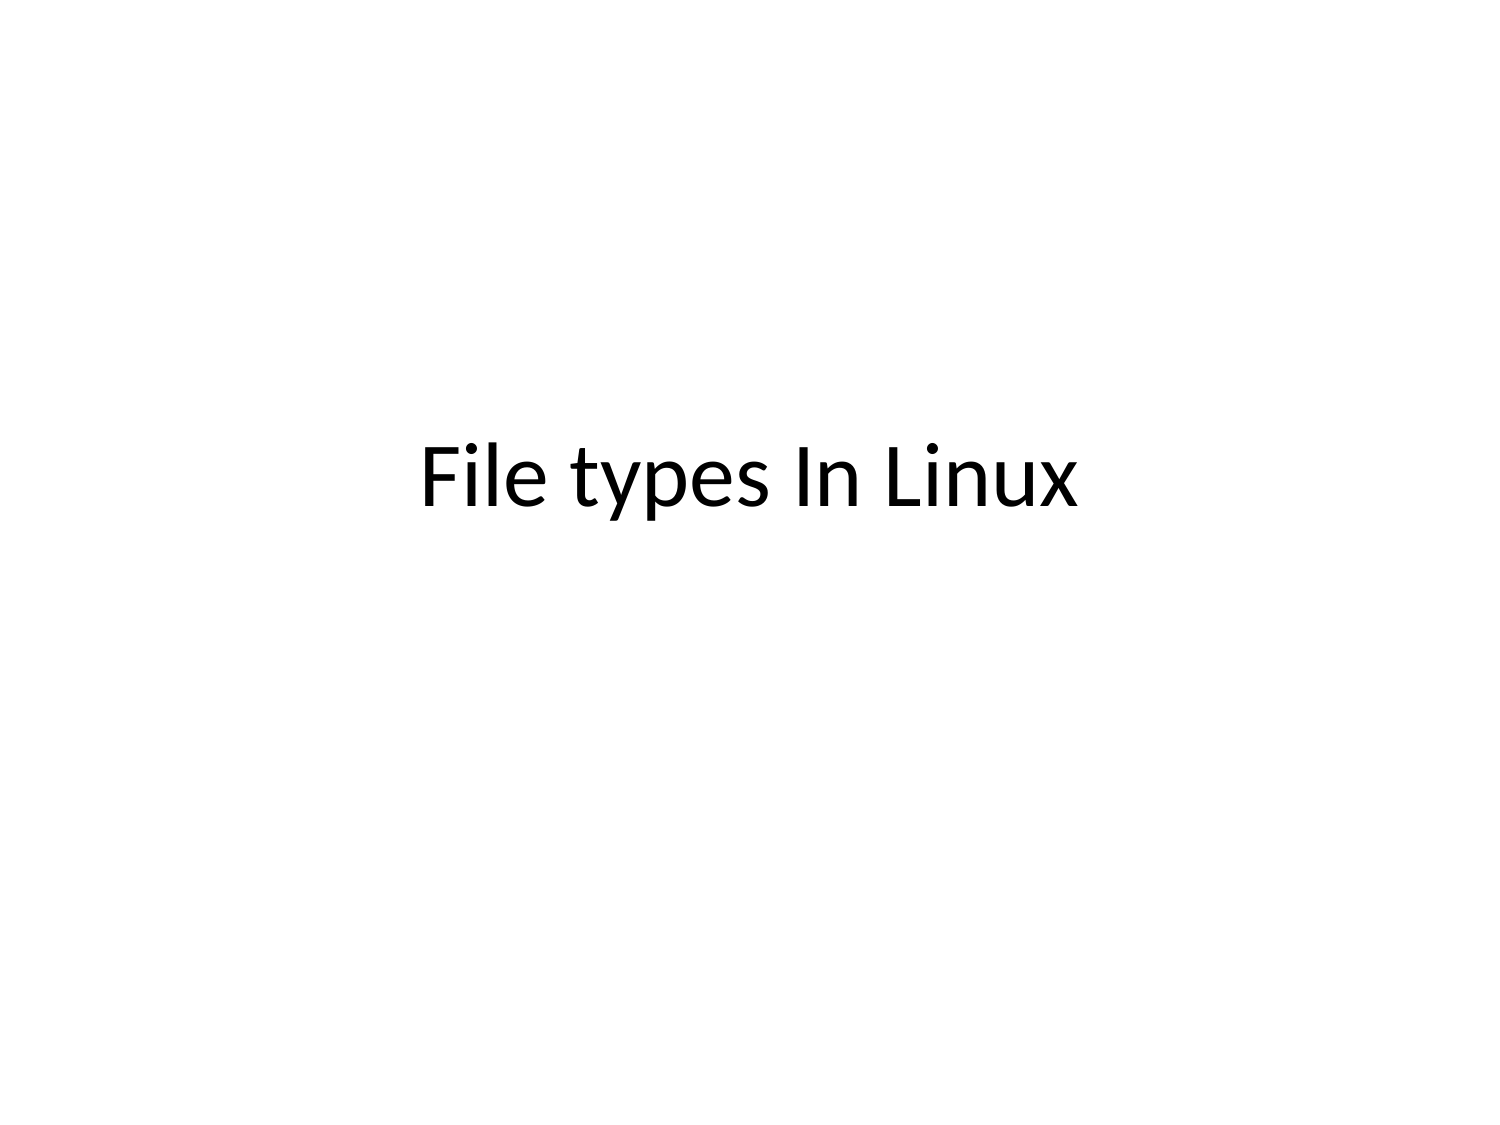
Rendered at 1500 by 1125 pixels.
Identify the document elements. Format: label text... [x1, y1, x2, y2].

title File types In Linux [112, 349, 1388, 591]
